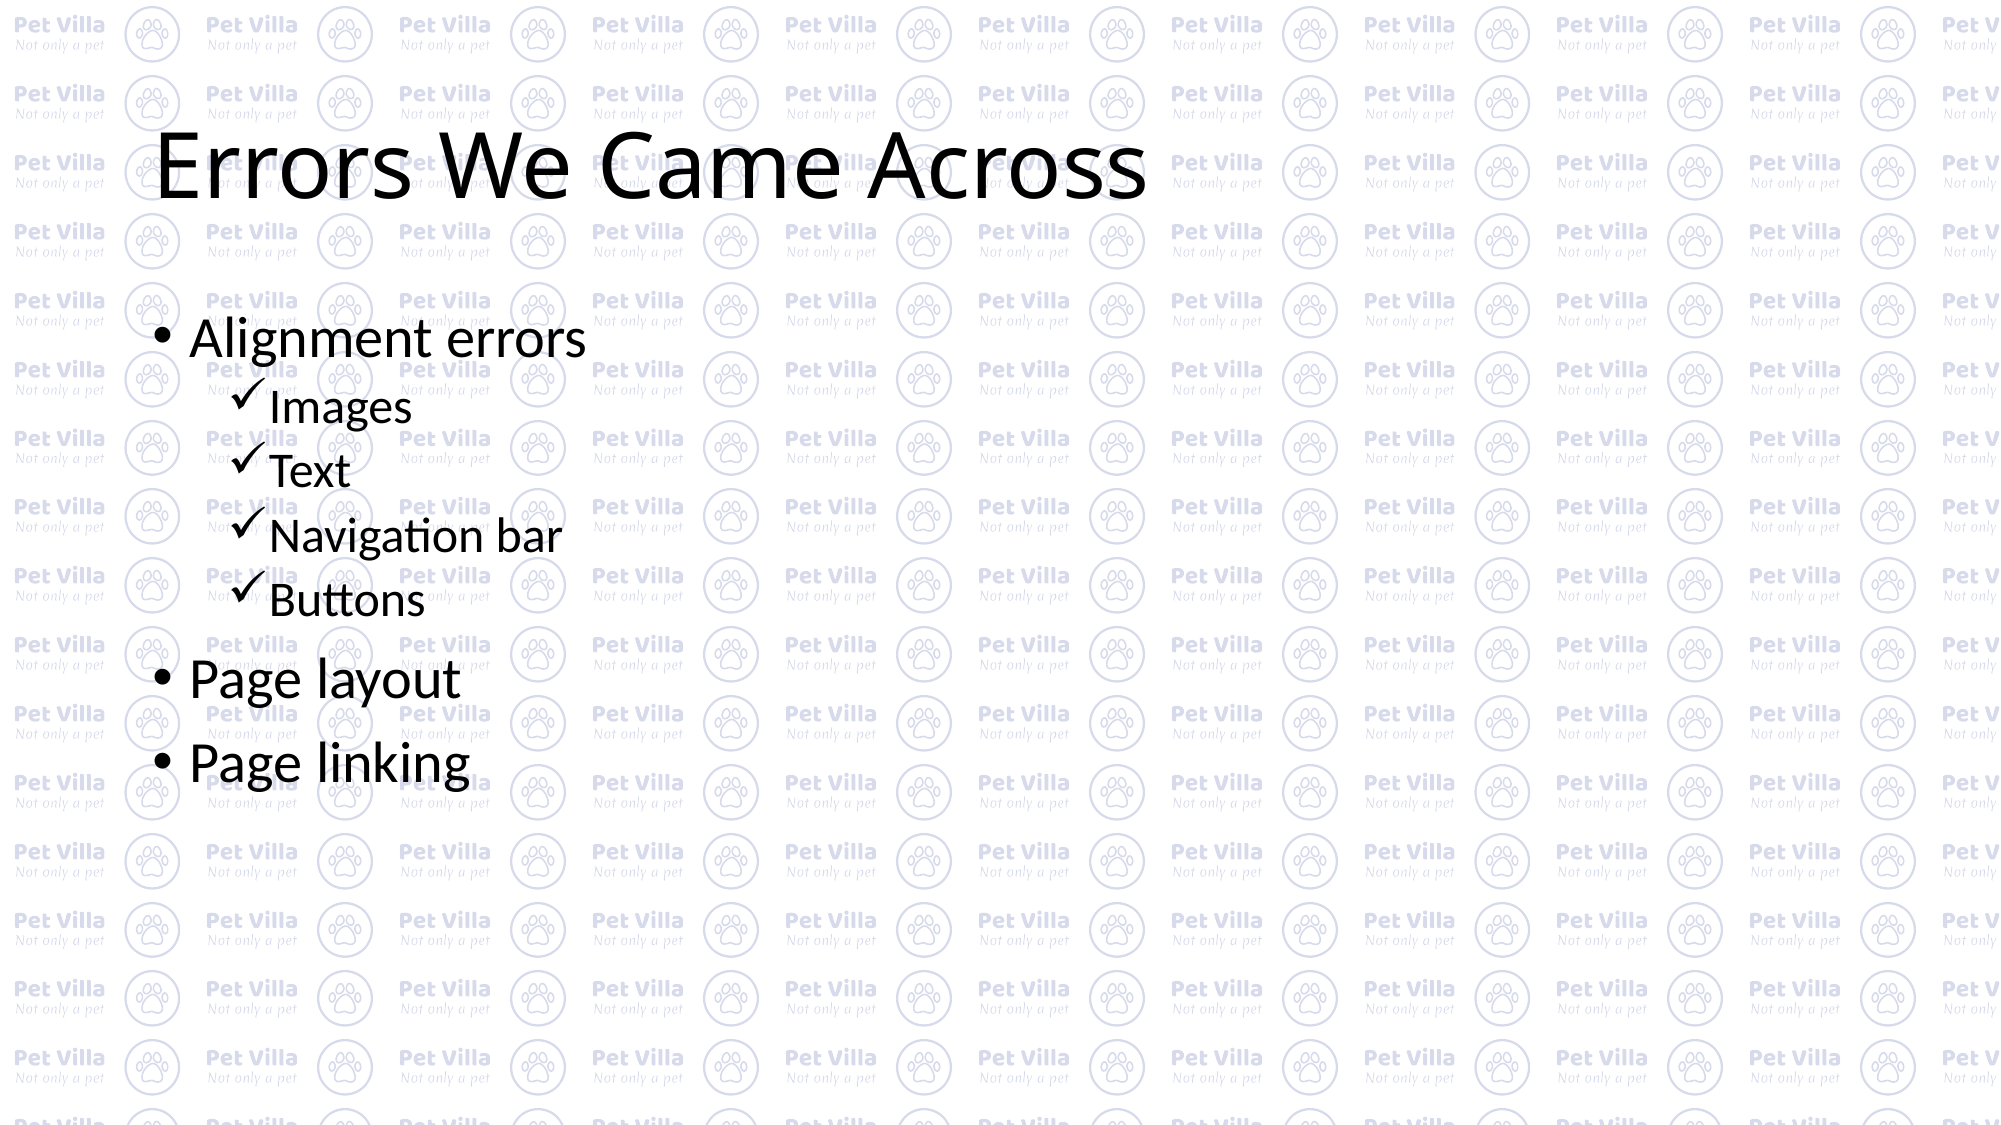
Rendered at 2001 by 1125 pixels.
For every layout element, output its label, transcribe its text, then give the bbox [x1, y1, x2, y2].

title Errors We Came Across [137, 59, 1863, 278]
list Alignment errors Images Text Navigation bar Buttons Page layout Page linking [137, 299, 1863, 1014]
